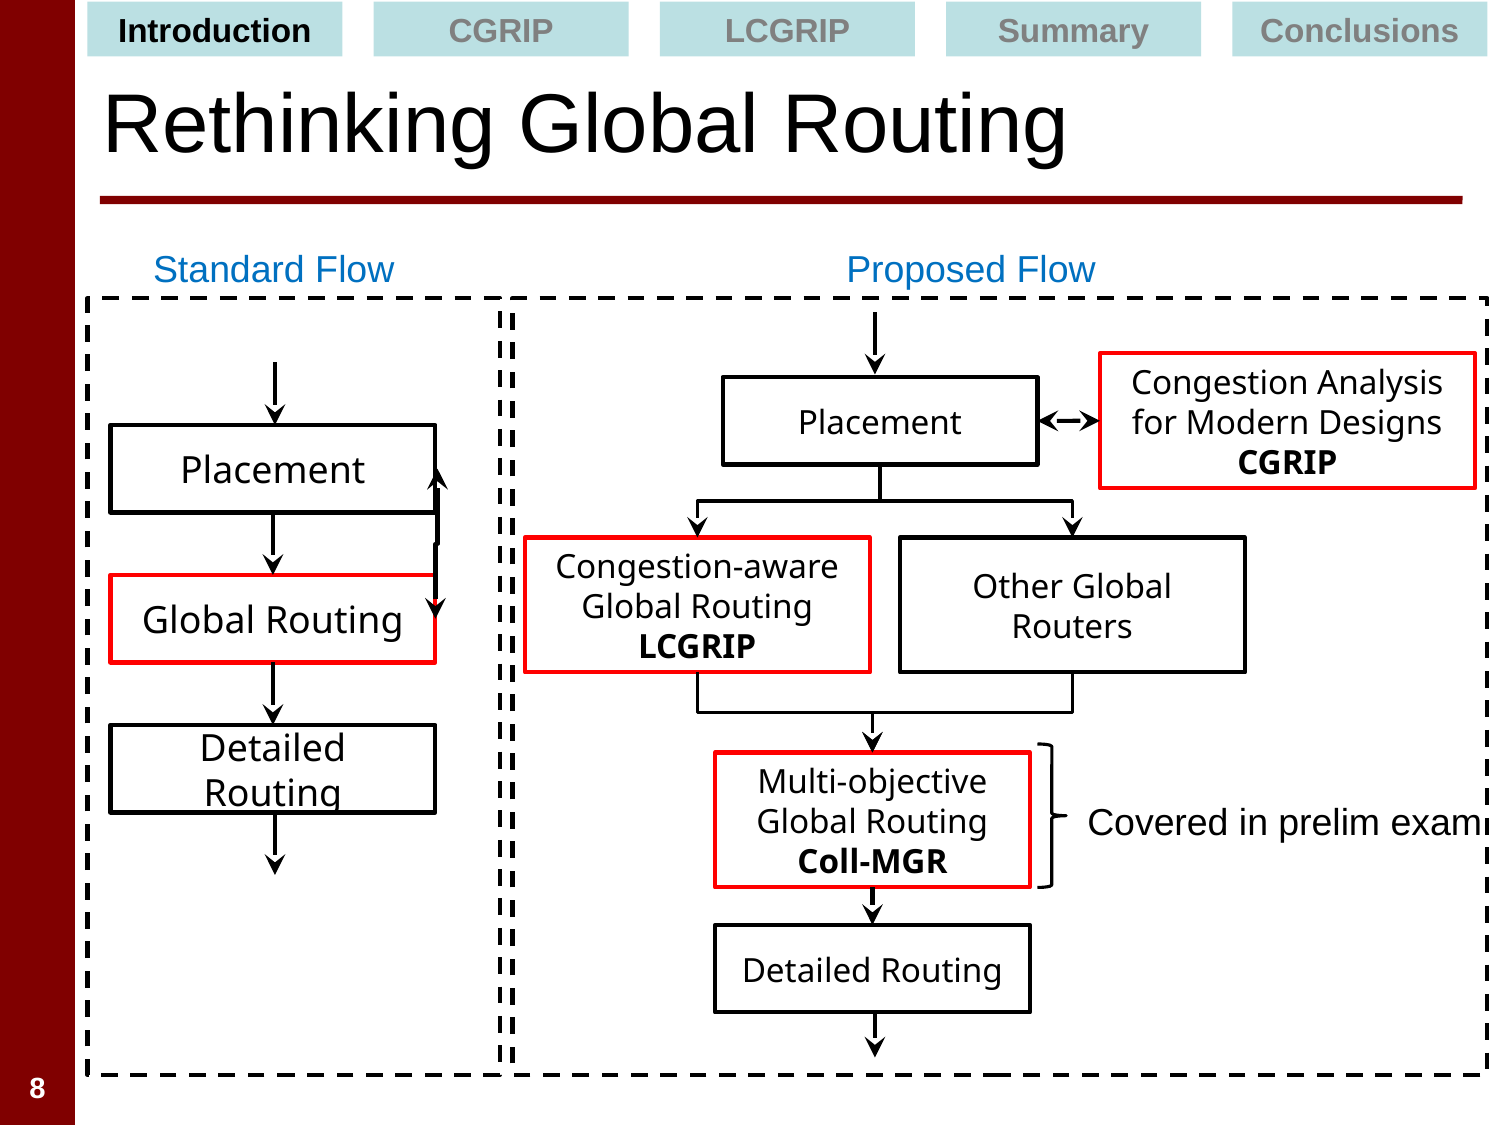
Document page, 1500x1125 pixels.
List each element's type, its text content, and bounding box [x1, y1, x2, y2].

text_box LCGRIP [659, 1, 915, 57]
text_box Proposed Flow [831, 237, 1111, 298]
title Rethinking Global Routing [87, 37, 1463, 200]
text_box Summary [946, 1, 1202, 57]
text_box [510, 296, 1489, 1077]
text_box Standard Flow [138, 237, 410, 298]
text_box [110, 362, 438, 813]
text_box CGRIP [373, 1, 629, 57]
text_box [85, 296, 502, 1077]
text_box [744, 624, 826, 801]
text_box Covered in prelim exam [1072, 790, 1498, 851]
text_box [752, 409, 826, 593]
text_box Introduction [87, 1, 343, 57]
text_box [932, 612, 1013, 813]
text_box [1037, 743, 1067, 889]
text_box Conclusions [1232, 1, 1488, 57]
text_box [939, 404, 1013, 598]
